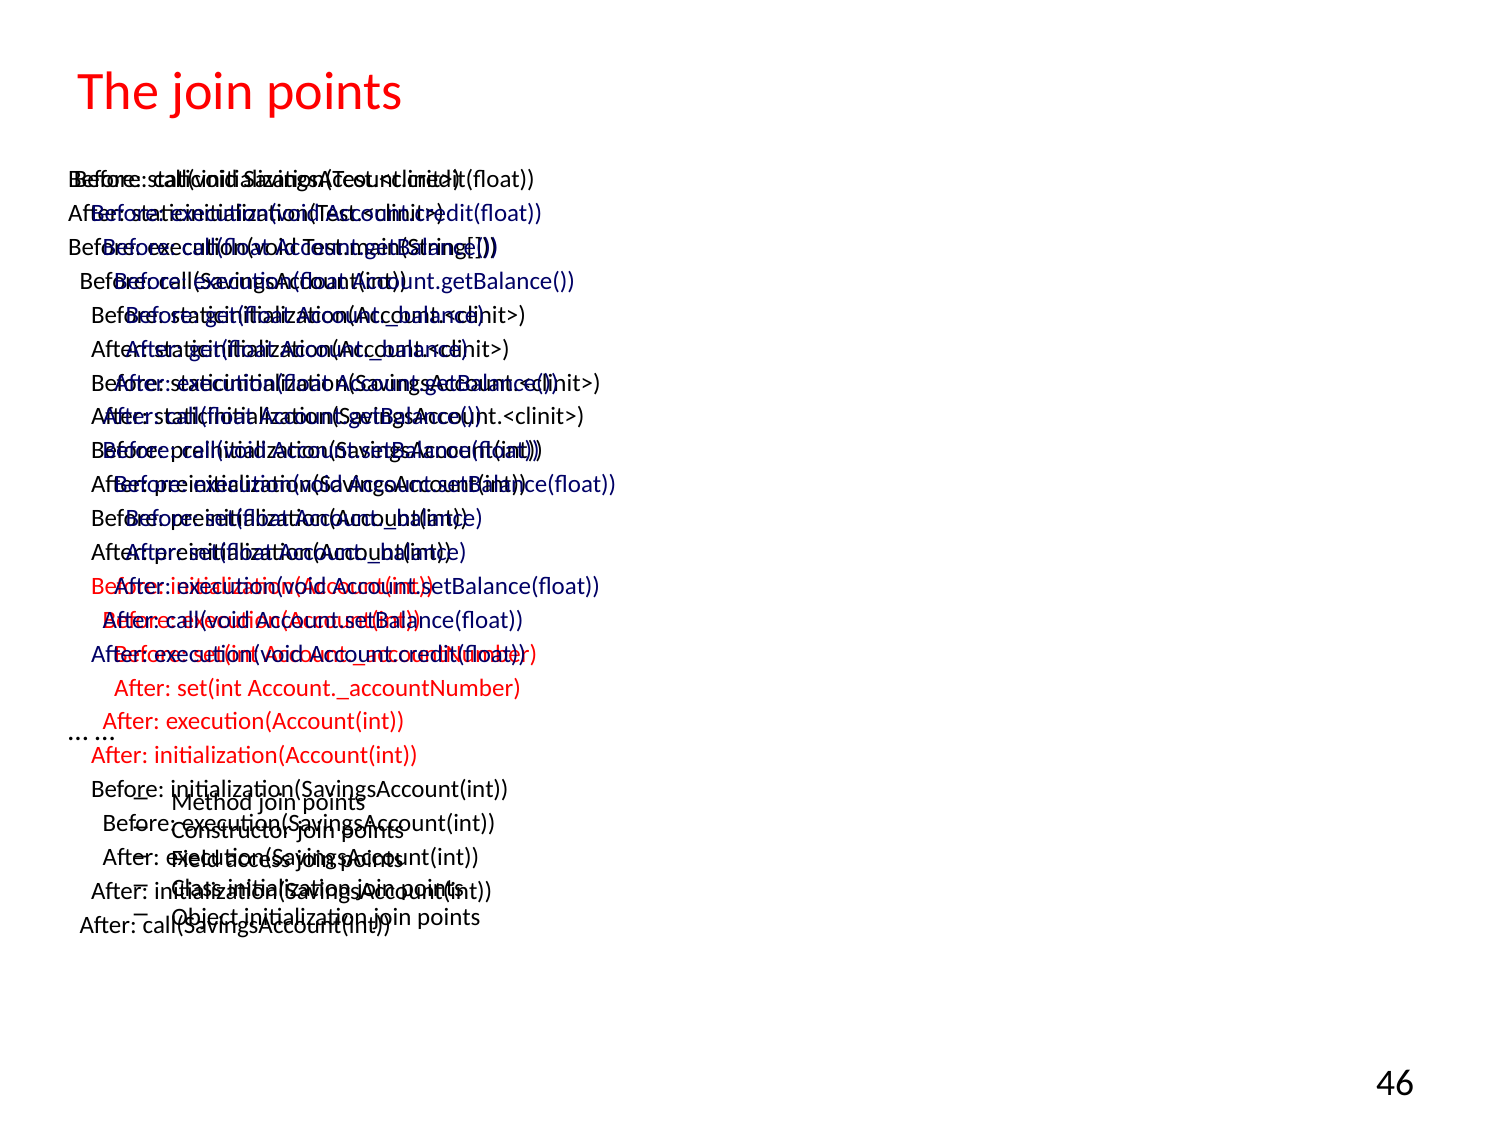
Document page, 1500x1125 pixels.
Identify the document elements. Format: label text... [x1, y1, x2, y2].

list Before: call(void SavingsAccount.credit(float)) Before: execution(void Account.credit(float)) Before: call(float Account.getBalance()) Before: execution(float Account.getBalance()) Before: get(float Account._balance) After: get(float Account._balance) After: execution(float Account.getBalance()) After: call(float Account.getBalance()) Before: call(void Account.setBalance(float)) Before: execution(void Account.setBalance(float)) Before: set(float Account._balance) After: set(float Account._balance) After: execution(void Account.setBalance(float)) After: call(void Account.setBalance(float)) After: execution(void Account.credit(float)) … … Method join points Constructor join points Field access join points Class initialization join points Object initialization join points [52, 160, 1429, 1012]
slide_number 46 [1324, 1049, 1438, 1125]
title The join points [62, 49, 1426, 126]
